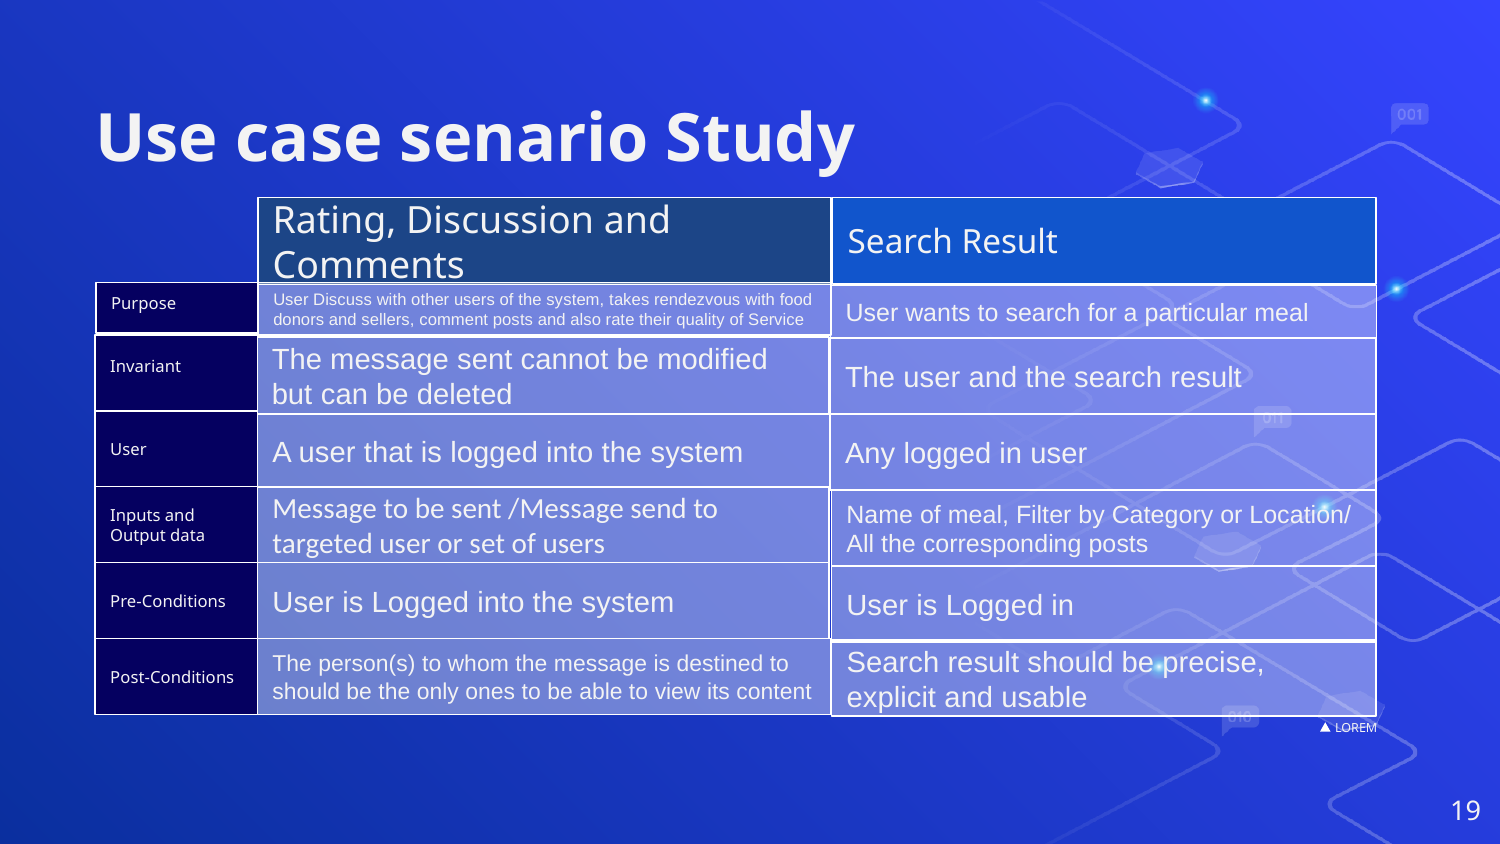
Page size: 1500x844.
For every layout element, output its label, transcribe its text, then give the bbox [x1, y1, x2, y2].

picture [0, 0, 1500, 844]
text_box The message sent cannot be modified but can be deleted [258, 337, 830, 414]
text_box Post-Conditions [95, 638, 258, 715]
text_box Search result should be precise, explicit and usable [831, 639, 1376, 716]
text_box User is Logged in [831, 565, 1376, 639]
text_box Invariant [95, 335, 258, 411]
text_box Name of meal, Filter by Category or Location/ All the corresponding posts [831, 490, 1376, 565]
text_box Pre-Conditions [95, 562, 258, 638]
slide_number 19 [1391, 779, 1482, 844]
text_box User wants to search for a particular meal [830, 285, 1377, 339]
text_box Inputs and Output data [95, 486, 258, 562]
text_box LOREM [1320, 719, 1405, 736]
text_box Rating, Discussion and Comments [257, 197, 832, 285]
text_box User Discuss with other users of the system, takes rendezvous with food donors and sellers, comment posts and also rate their quality of Service [258, 282, 831, 336]
text_box User [95, 411, 258, 486]
text_box The user and the search result [830, 339, 1376, 414]
text_box The person(s) to whom the message is destined to should be the only ones to be able to view its content [258, 638, 831, 715]
text_box Message to be sent /Message send to targeted user or set of users [258, 486, 830, 562]
title Use case senario Study [95, 33, 1406, 175]
text_box Search Result [832, 197, 1376, 284]
text_box Any logged in user [830, 414, 1376, 490]
text_box [1320, 722, 1331, 732]
text_box User is Logged into the system [258, 562, 830, 638]
text_box Purpose [95, 282, 258, 334]
text_box A user that is logged into the system [258, 414, 830, 486]
